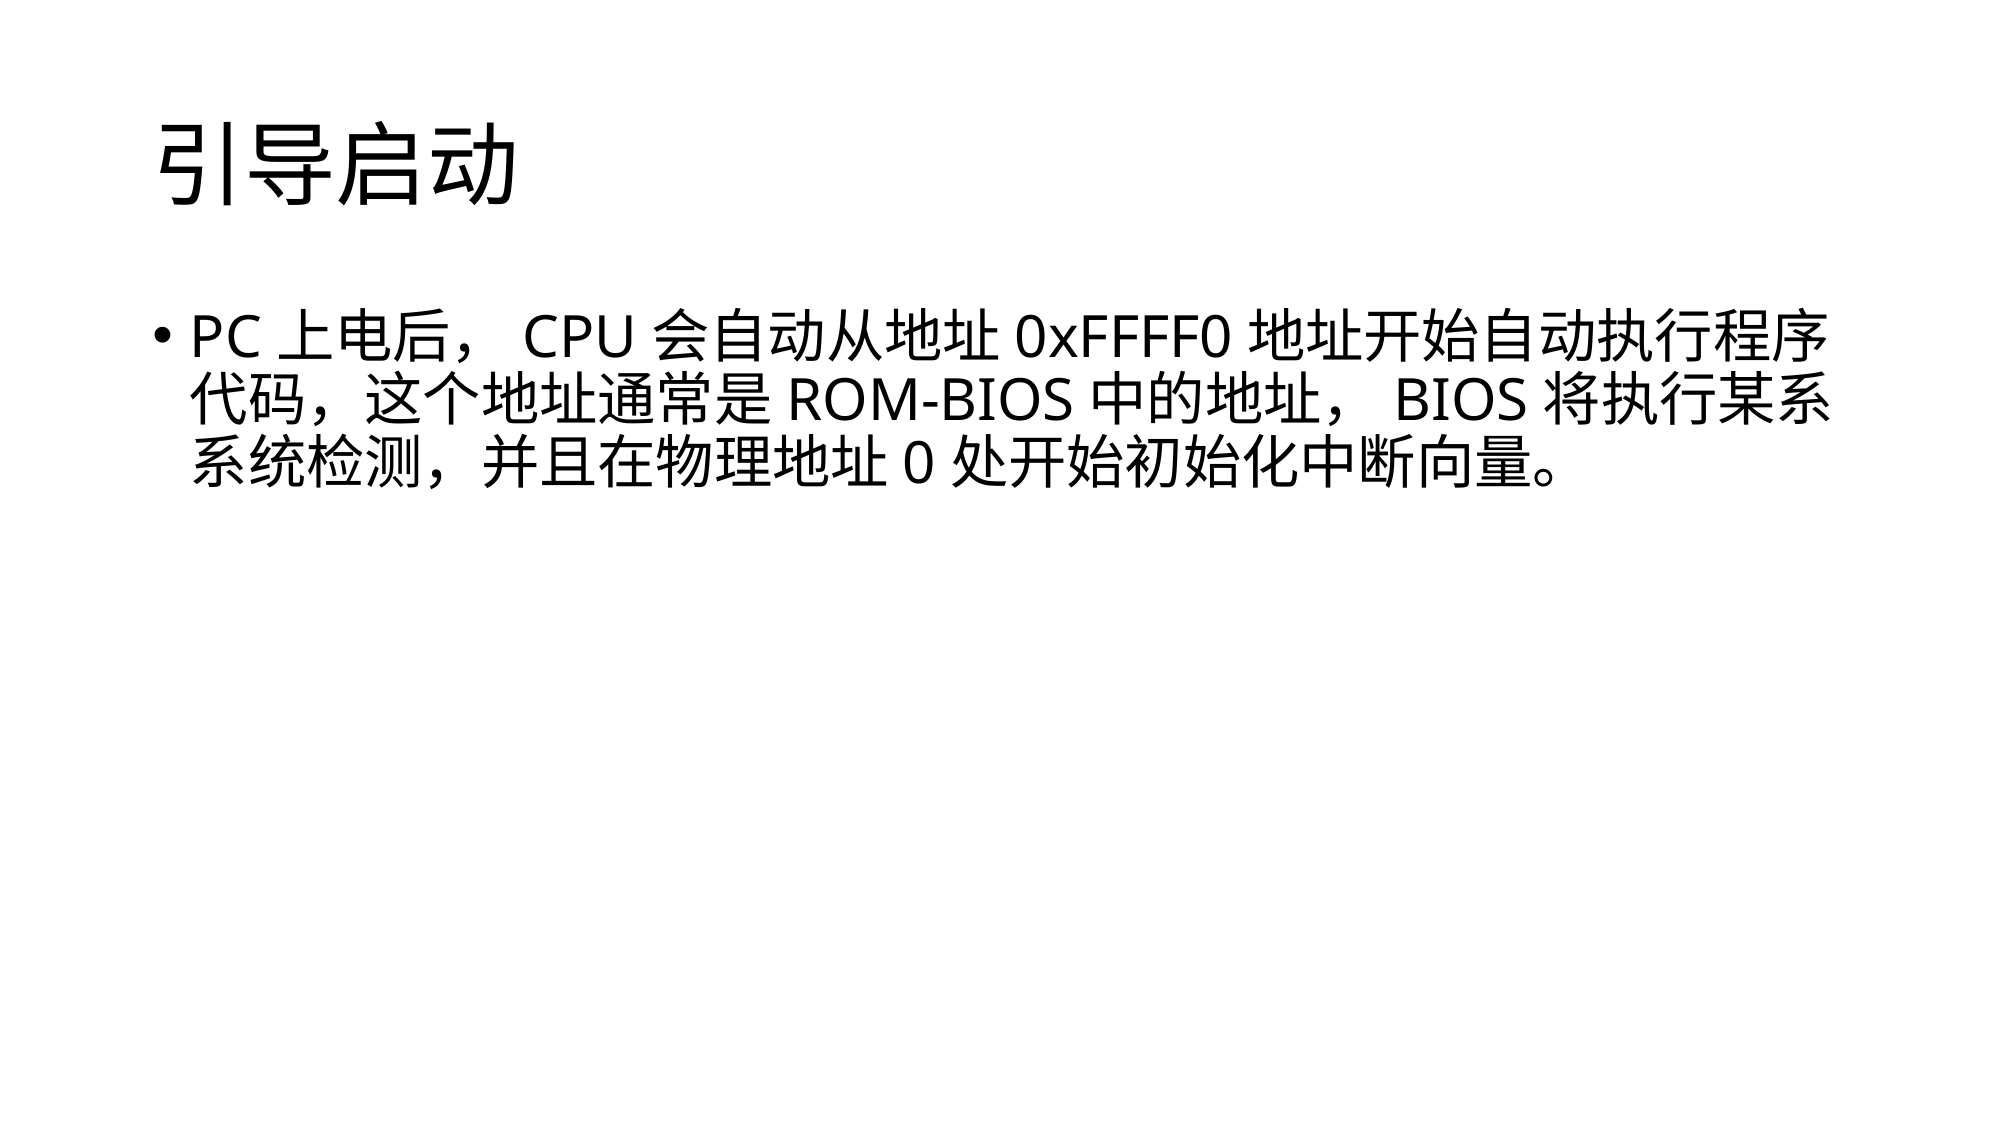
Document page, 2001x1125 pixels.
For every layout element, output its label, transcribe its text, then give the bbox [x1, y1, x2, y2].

title 引导启动 [137, 59, 1863, 278]
list PC上电后，CPU会自动从地址0xFFFF0地址开始自动执行程序代码，这个地址通常是ROM-BIOS中的地址，BIOS将执行某系系统检测，并且在物理地址0处开始初始化中断向量。 [137, 299, 1863, 1014]
